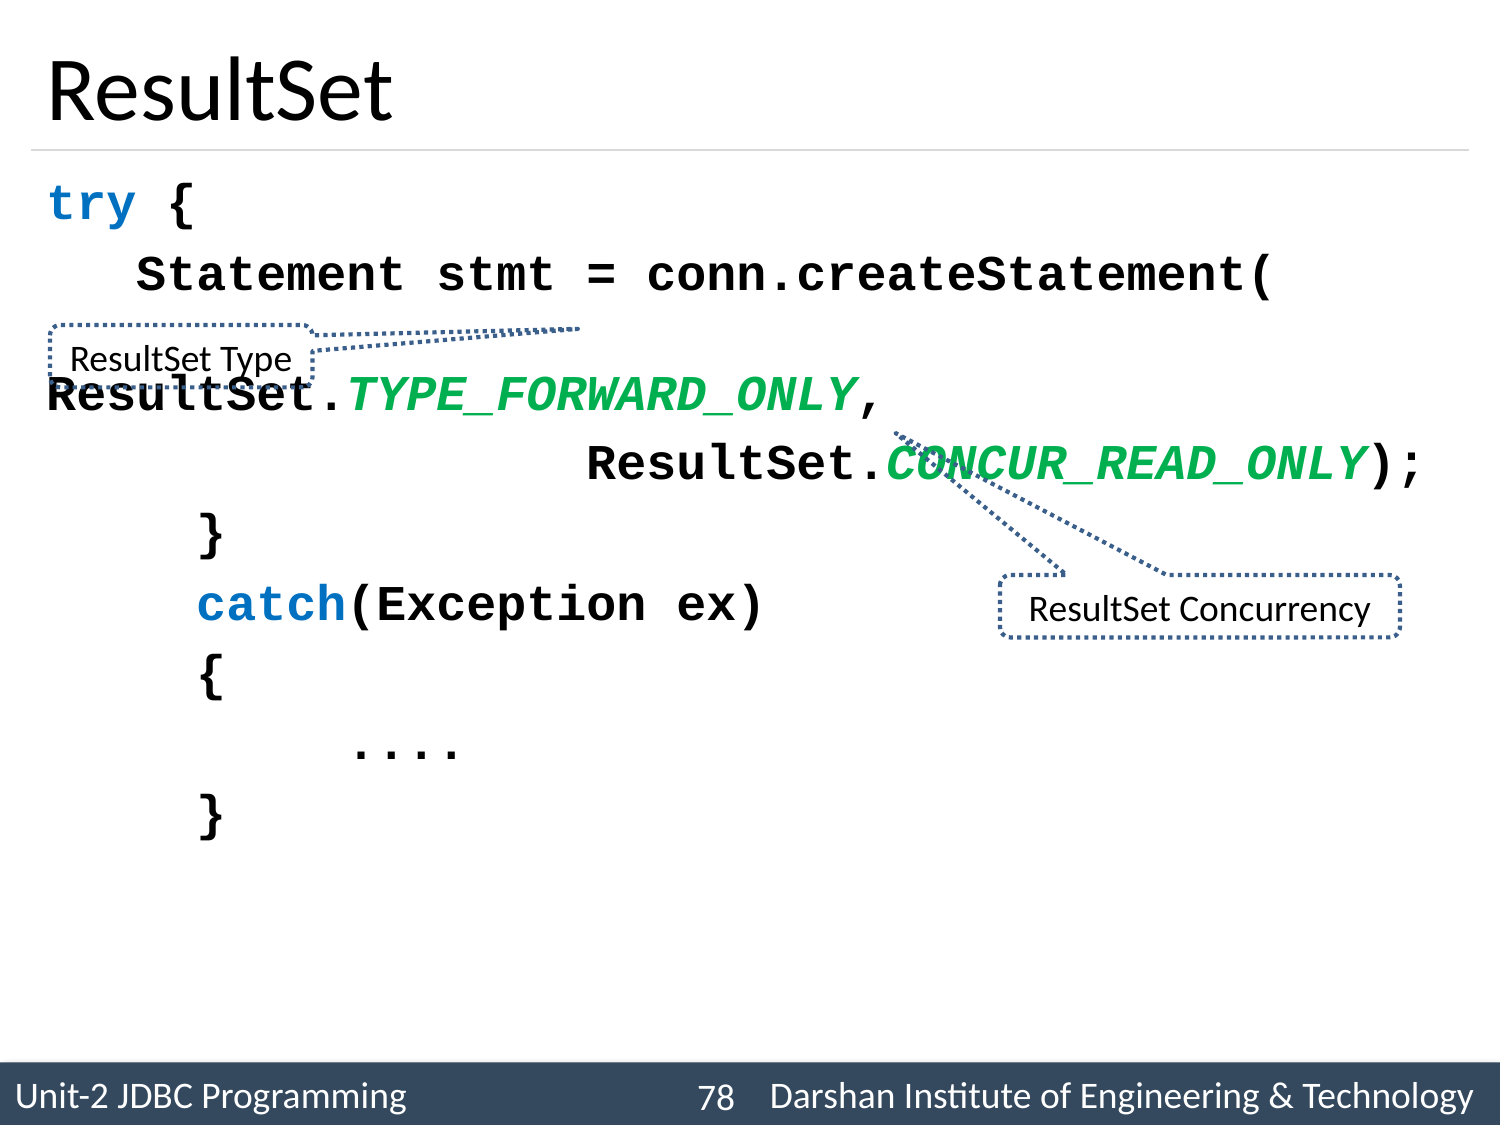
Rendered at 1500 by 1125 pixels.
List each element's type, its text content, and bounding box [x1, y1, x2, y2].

slide_number 78 [624, 1065, 750, 1125]
text_box ResultSet Concurrency [893, 431, 1403, 640]
list try { Statement stmt = conn.createStatement( ResultSet.TYPE_FORWARD_ONLY, ResultSet.CONCUR_READ_ONLY); } catch(Exception ex) { .... } [31, 162, 1469, 1038]
title ResultSet [31, 17, 1469, 150]
text_box ResultSet Type [47, 322, 580, 390]
